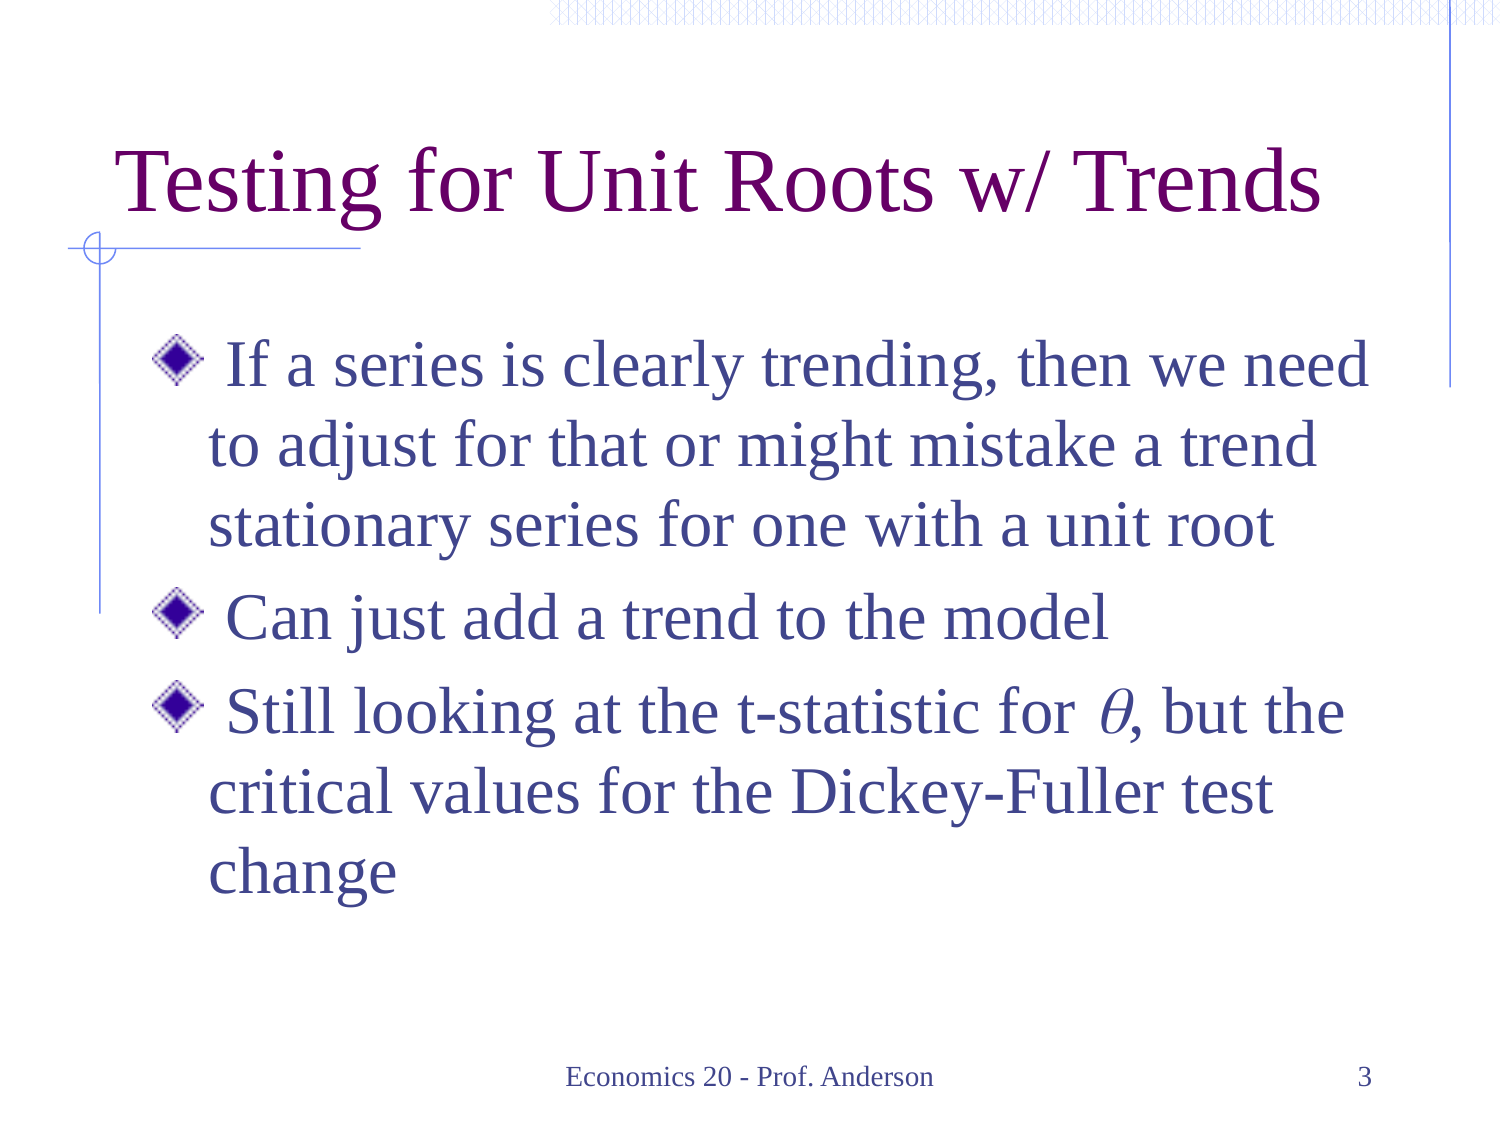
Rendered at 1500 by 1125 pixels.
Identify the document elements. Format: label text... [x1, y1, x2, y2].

picture [152, 680, 204, 733]
slide_number 3 [1074, 1025, 1388, 1100]
title Testing for Unit Roots w/ Trends [99, 50, 1375, 238]
list If a series is clearly trending, then we need to adjust for that or might mistake a trend stationary series for one with a unit root Can just add a trend to the model Still looking at the t-statistic for q, but the critical values for the Dickey-Fuller test change [137, 312, 1413, 988]
footer Economics 20 - Prof. Anderson [512, 1025, 988, 1100]
picture [152, 334, 204, 386]
picture [152, 587, 204, 639]
